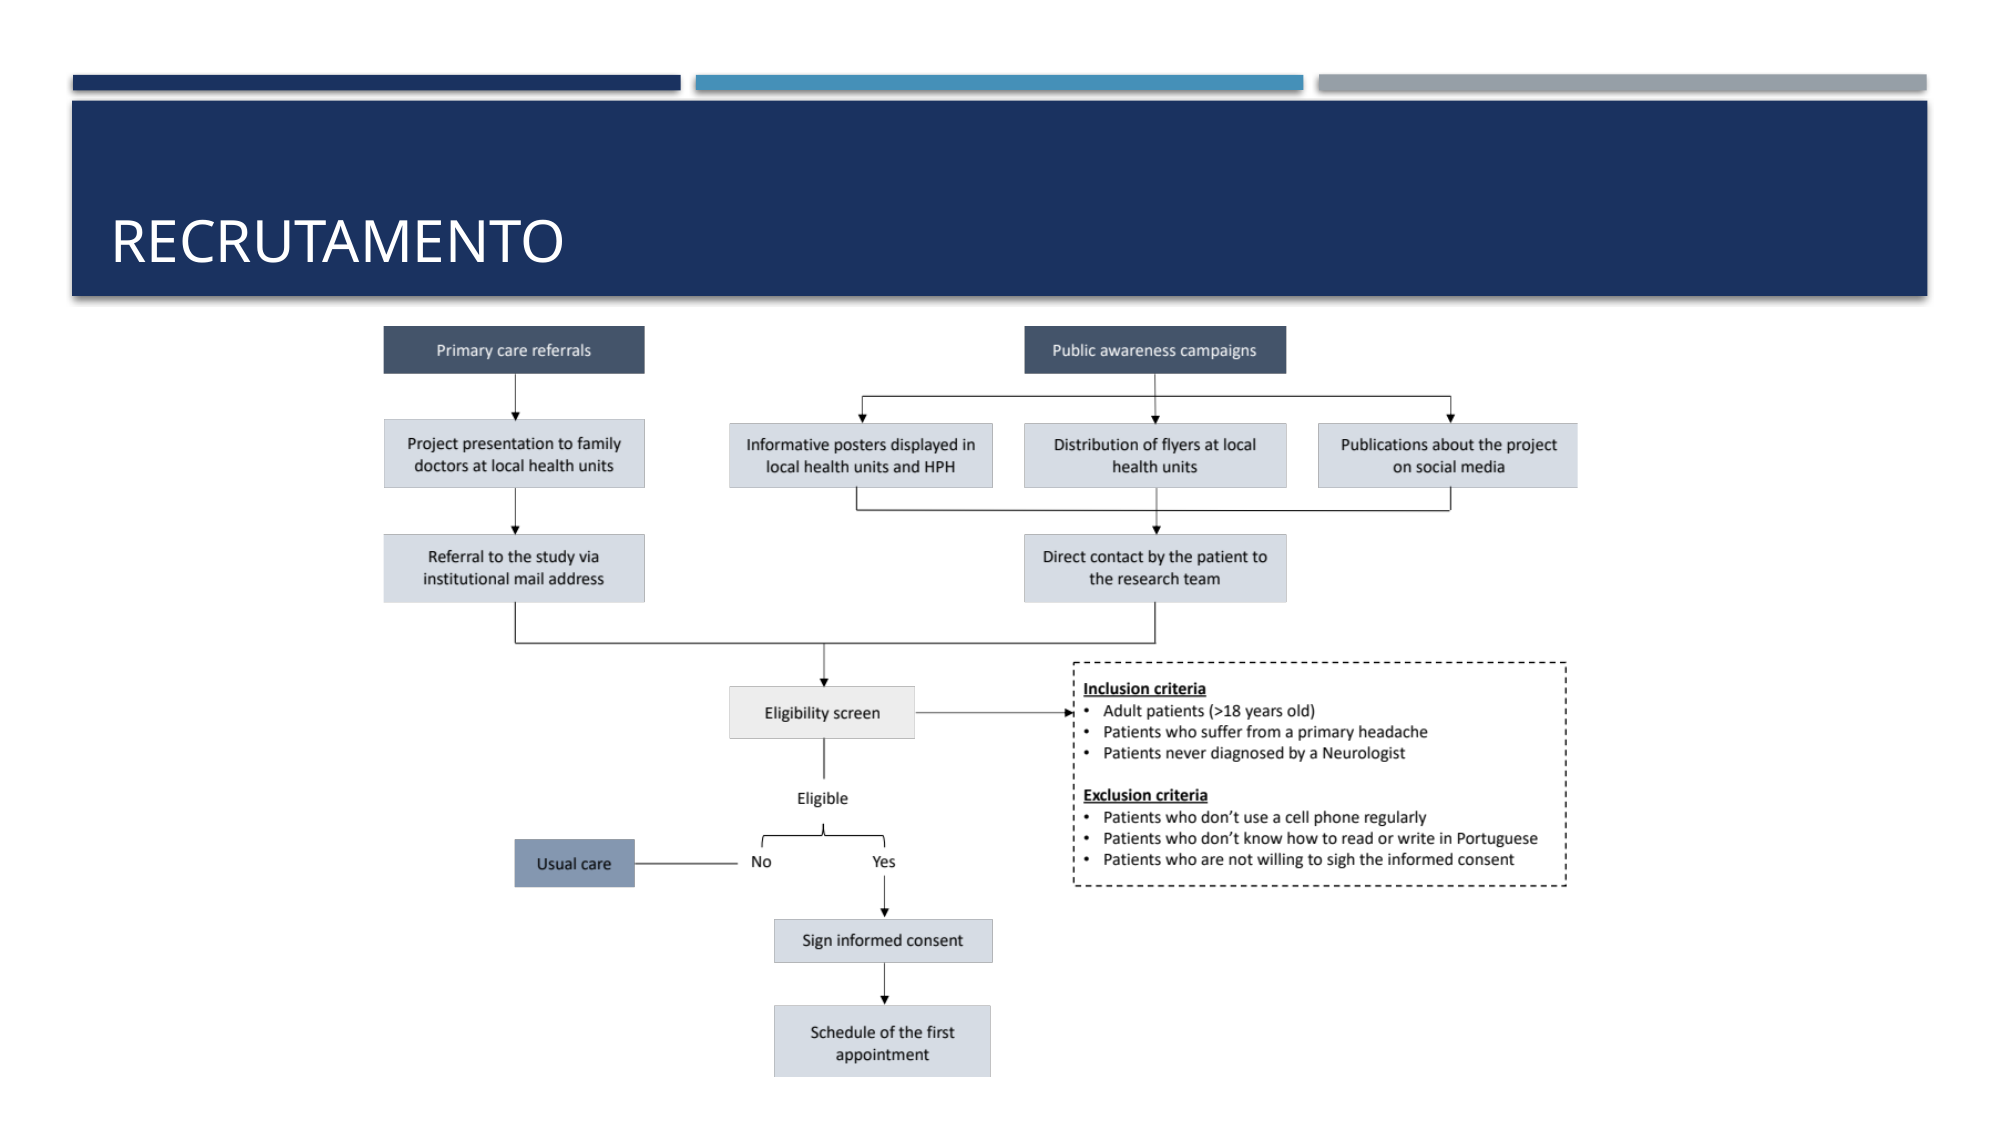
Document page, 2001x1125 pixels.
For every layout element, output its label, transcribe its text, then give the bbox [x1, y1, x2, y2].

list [383, 326, 1579, 1078]
title Recrutamento [95, 115, 1905, 282]
